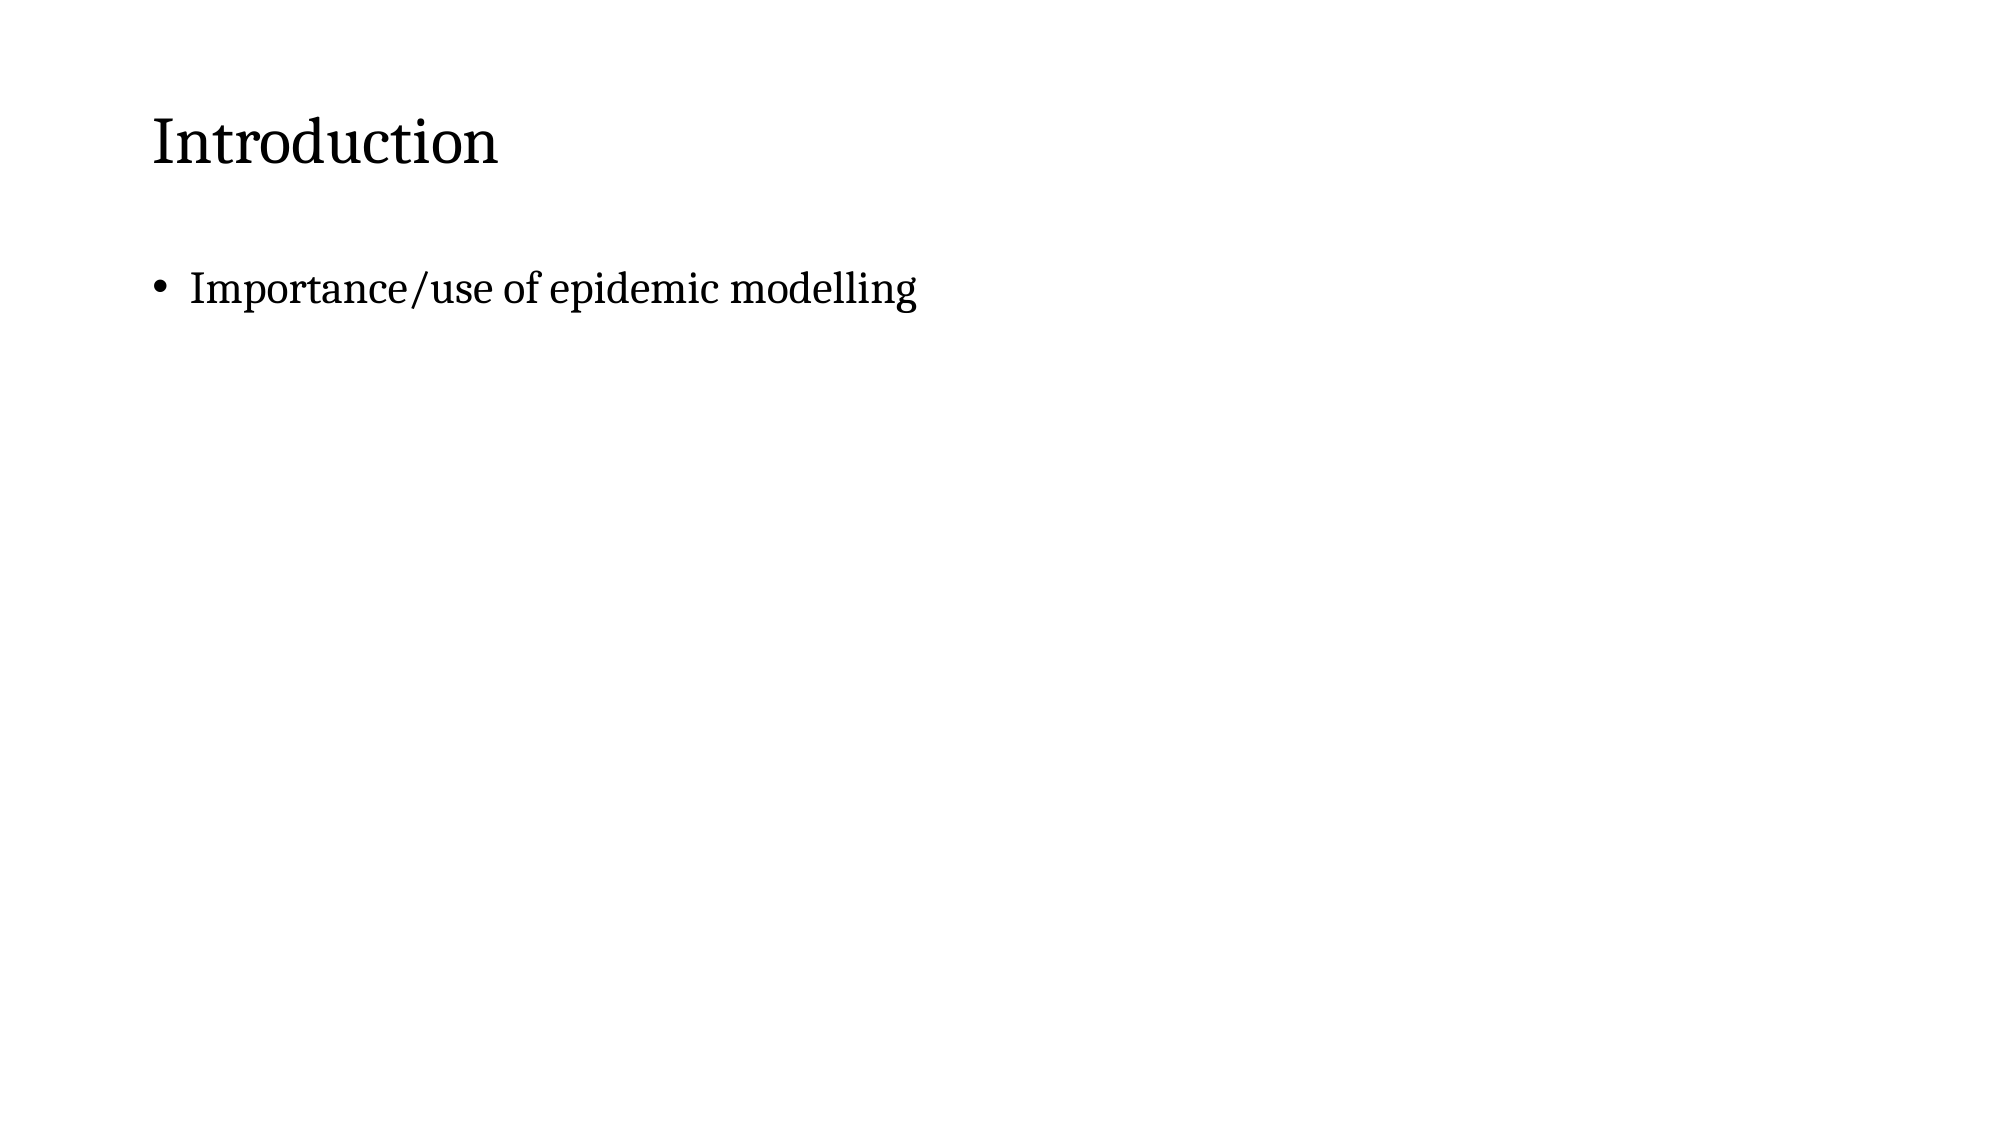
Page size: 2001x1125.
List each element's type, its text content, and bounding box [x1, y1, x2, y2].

list Importance/use of epidemic modelling [137, 256, 1863, 1014]
title Introduction [137, 54, 1863, 230]
